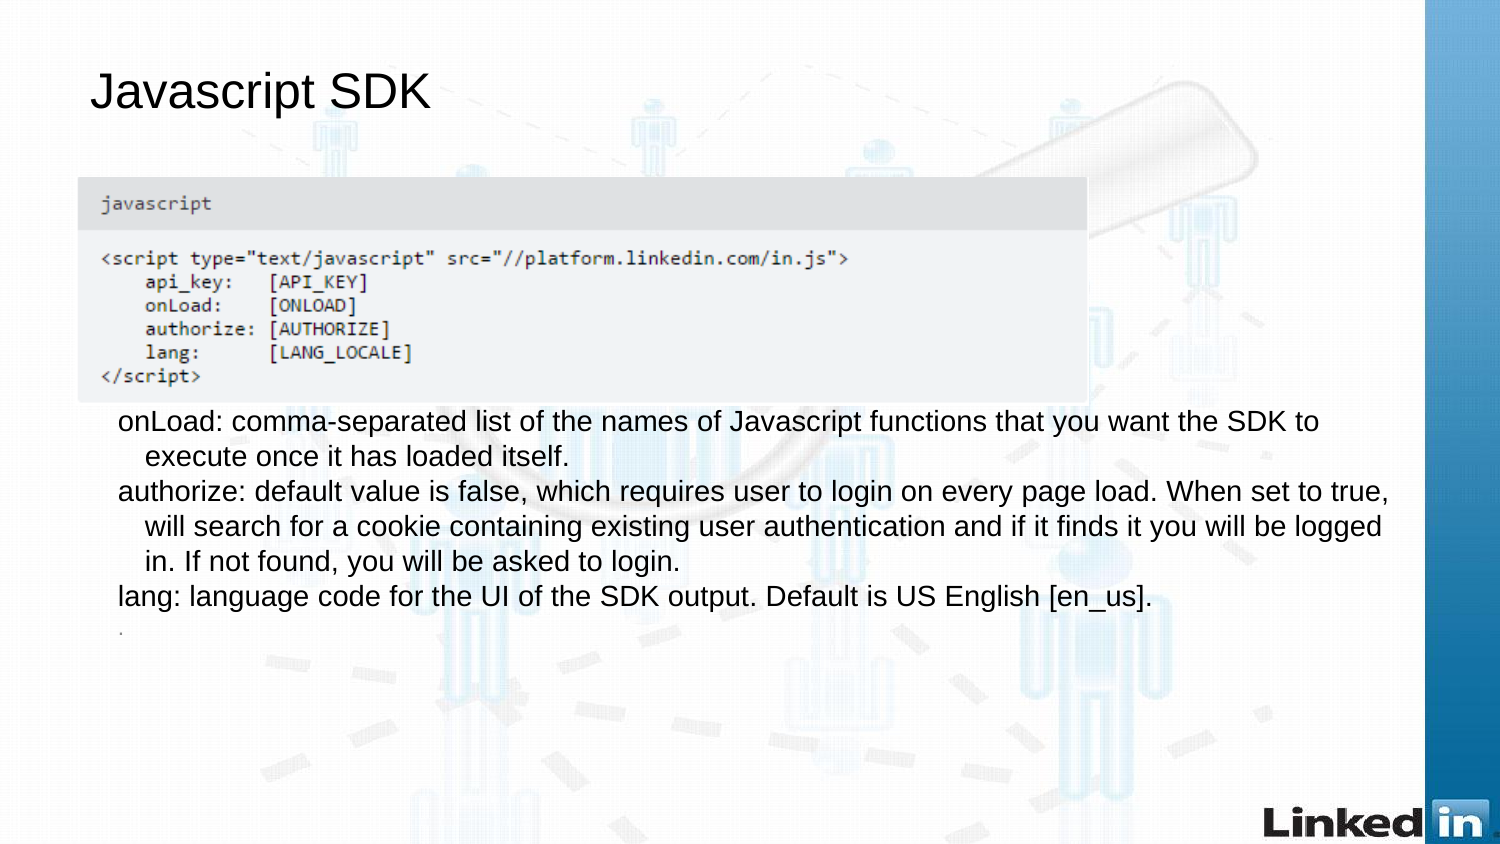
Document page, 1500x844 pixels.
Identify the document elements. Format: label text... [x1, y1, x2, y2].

picture [0, 0, 1500, 844]
list api_key: LinkedIn applications API Key (required) onLoad: comma-separated list of the names of Javascript functions that you want the SDK to execute once it has loaded itself. authorize: default value is false, which requires user to login on every page load. When set to true, will search for a cookie containing existing user authentication and if it finds it you will be logged in. If not found, you will be asked to login. lang: language code for the UI of the SDK output. Default is US English [en_us]. . [73, 177, 1424, 735]
title Javascript SDK [75, 18, 1425, 159]
